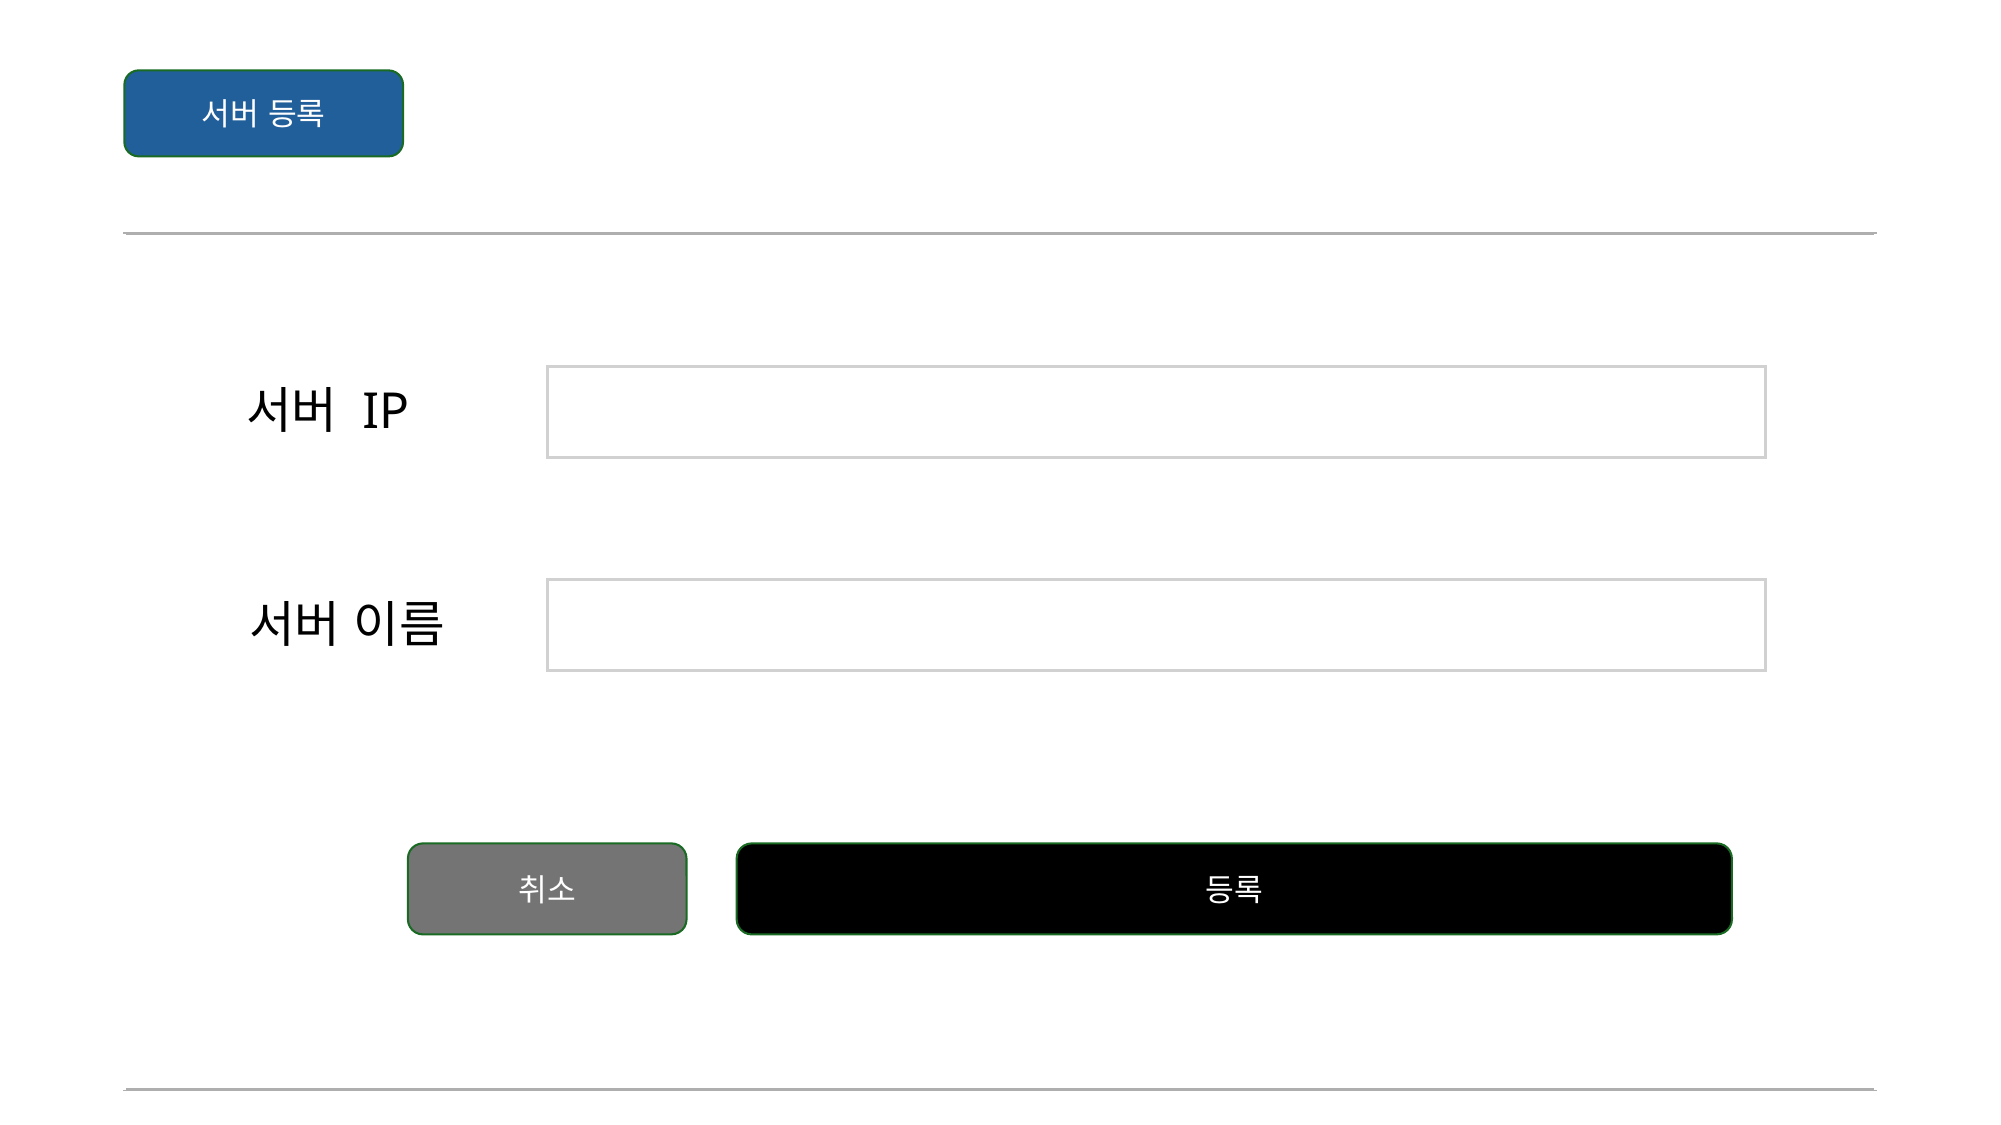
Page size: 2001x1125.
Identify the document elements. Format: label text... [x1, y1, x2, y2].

text_box 서버 등록 [123, 69, 405, 158]
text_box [123, 232, 1877, 1091]
